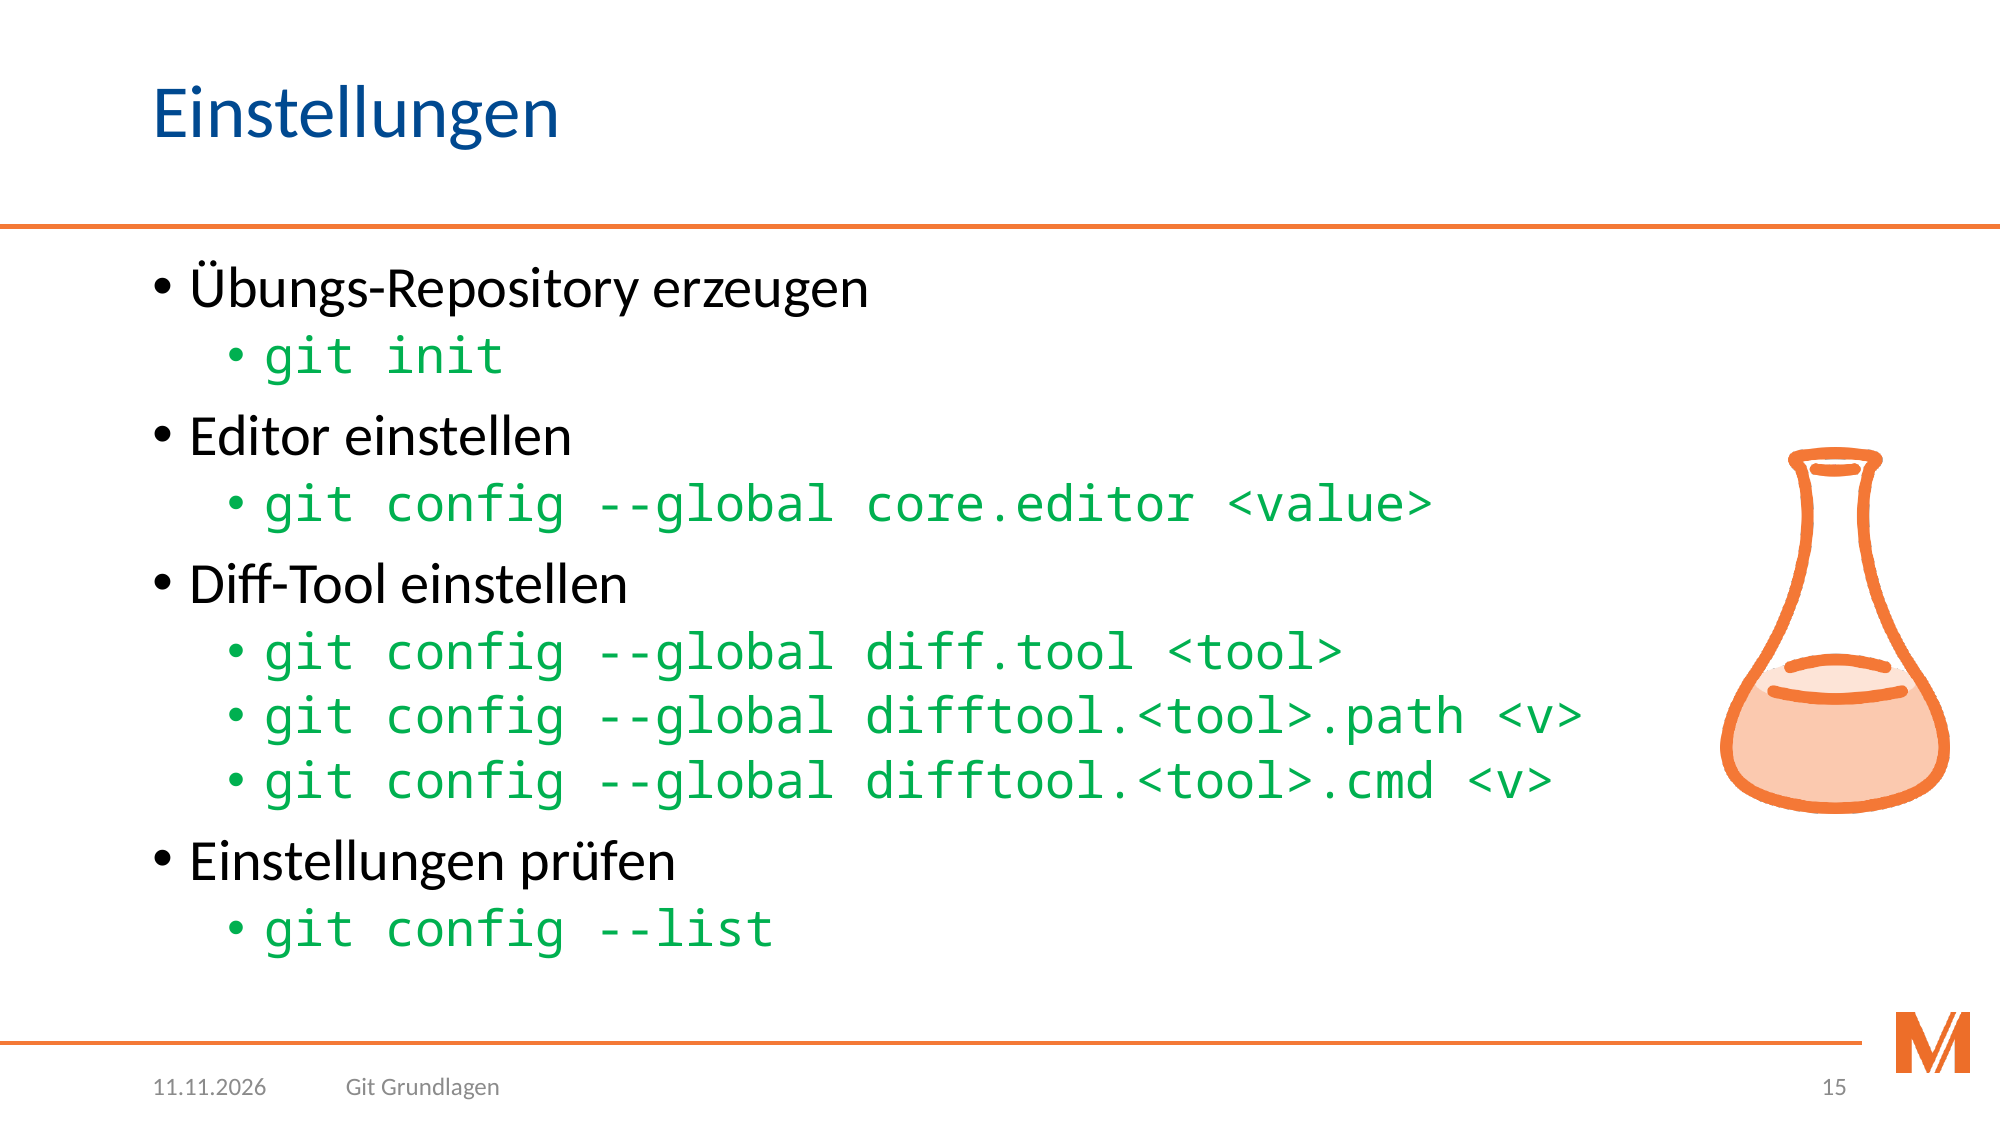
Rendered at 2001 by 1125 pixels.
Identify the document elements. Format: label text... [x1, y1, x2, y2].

slide_number 15 [1743, 1055, 1863, 1116]
footer Git Grundlagen [330, 1055, 1721, 1116]
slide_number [137, 1055, 313, 1116]
picture [1863, 447, 1950, 814]
picture [1896, 1012, 1970, 1073]
list Übungs-Repository erzeugen git init Editor einstellen git config --global core.editor <value> Diff-Tool einstellen git config --global diff.tool <tool> git config --global difftool.<tool>.path <v> git config --global difftool.<tool>.cmd <v> Einstellungen prüfen git config --list [137, 249, 1863, 1012]
title Einstellungen [137, 24, 1863, 203]
